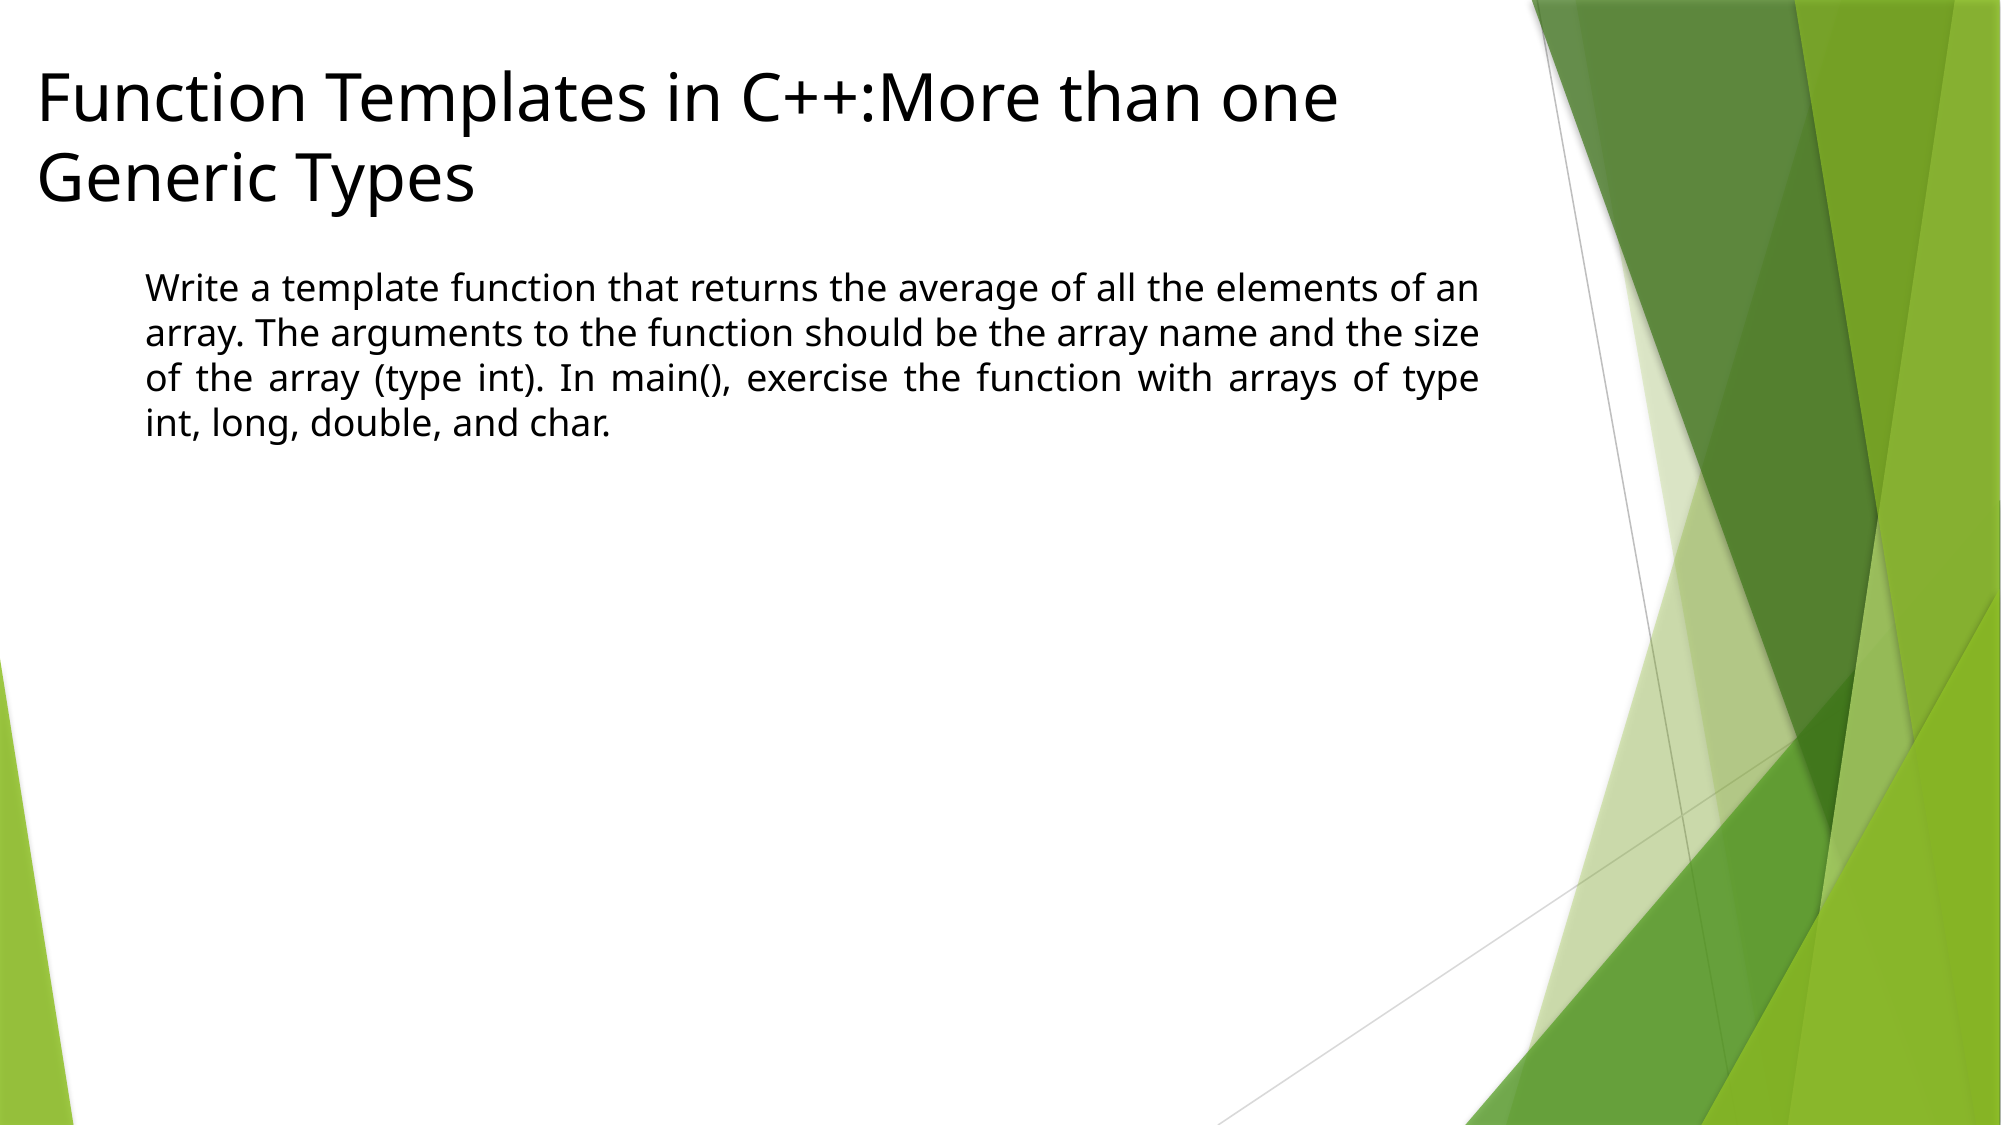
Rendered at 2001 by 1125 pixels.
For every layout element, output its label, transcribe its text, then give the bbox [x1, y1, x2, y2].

text_box Write a template function that returns the average of all the elements of an array. The arguments to the function should be the array name and the size of the array (type int). In main(), exercise the function with arrays of type int, long, double, and char. [130, 256, 1497, 451]
text_box Function Templates in C++:More than one Generic Types [22, 47, 1548, 223]
